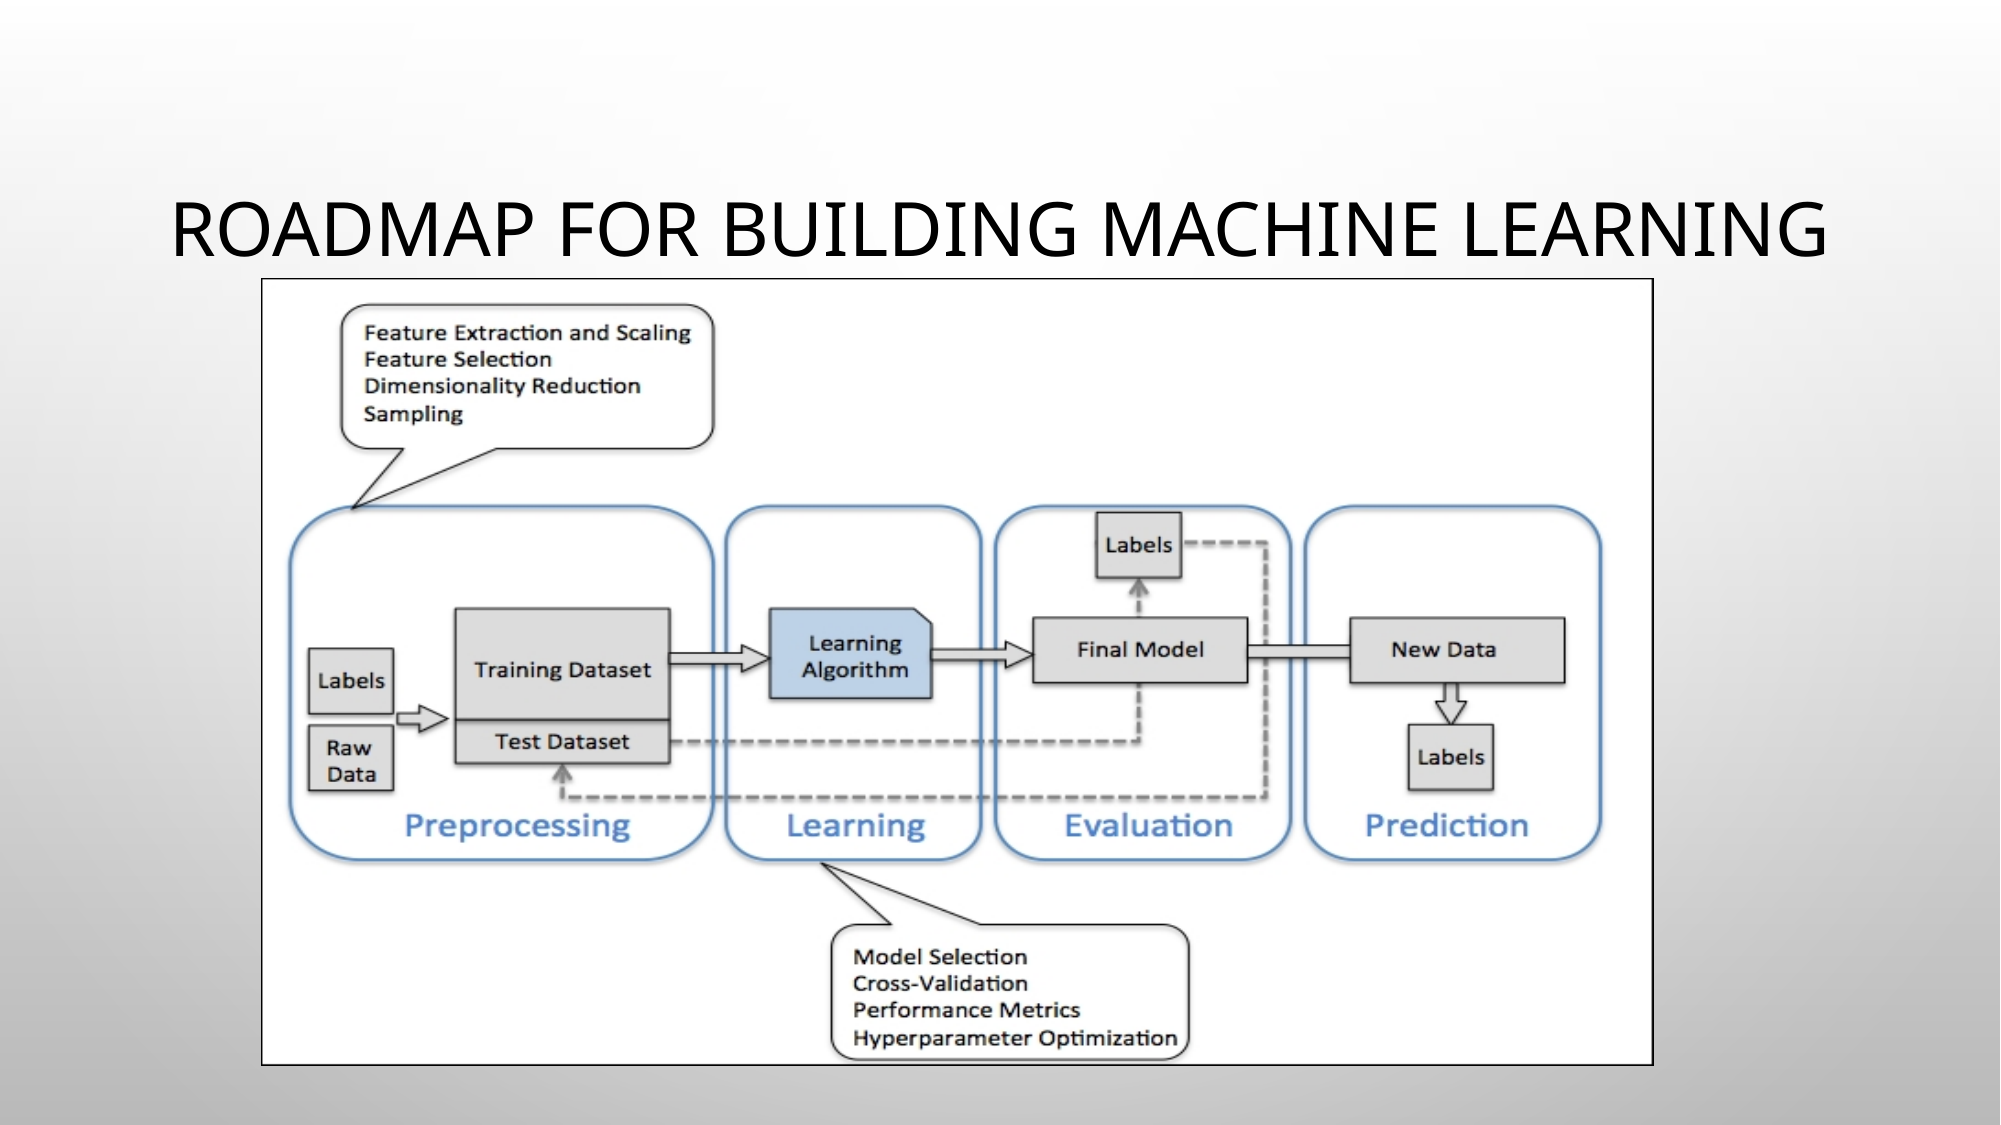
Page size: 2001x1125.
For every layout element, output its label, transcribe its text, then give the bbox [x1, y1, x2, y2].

title Roadmap for building Machine Learning [149, 101, 1851, 364]
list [261, 278, 1654, 1066]
picture [0, 0, 2000, 1125]
